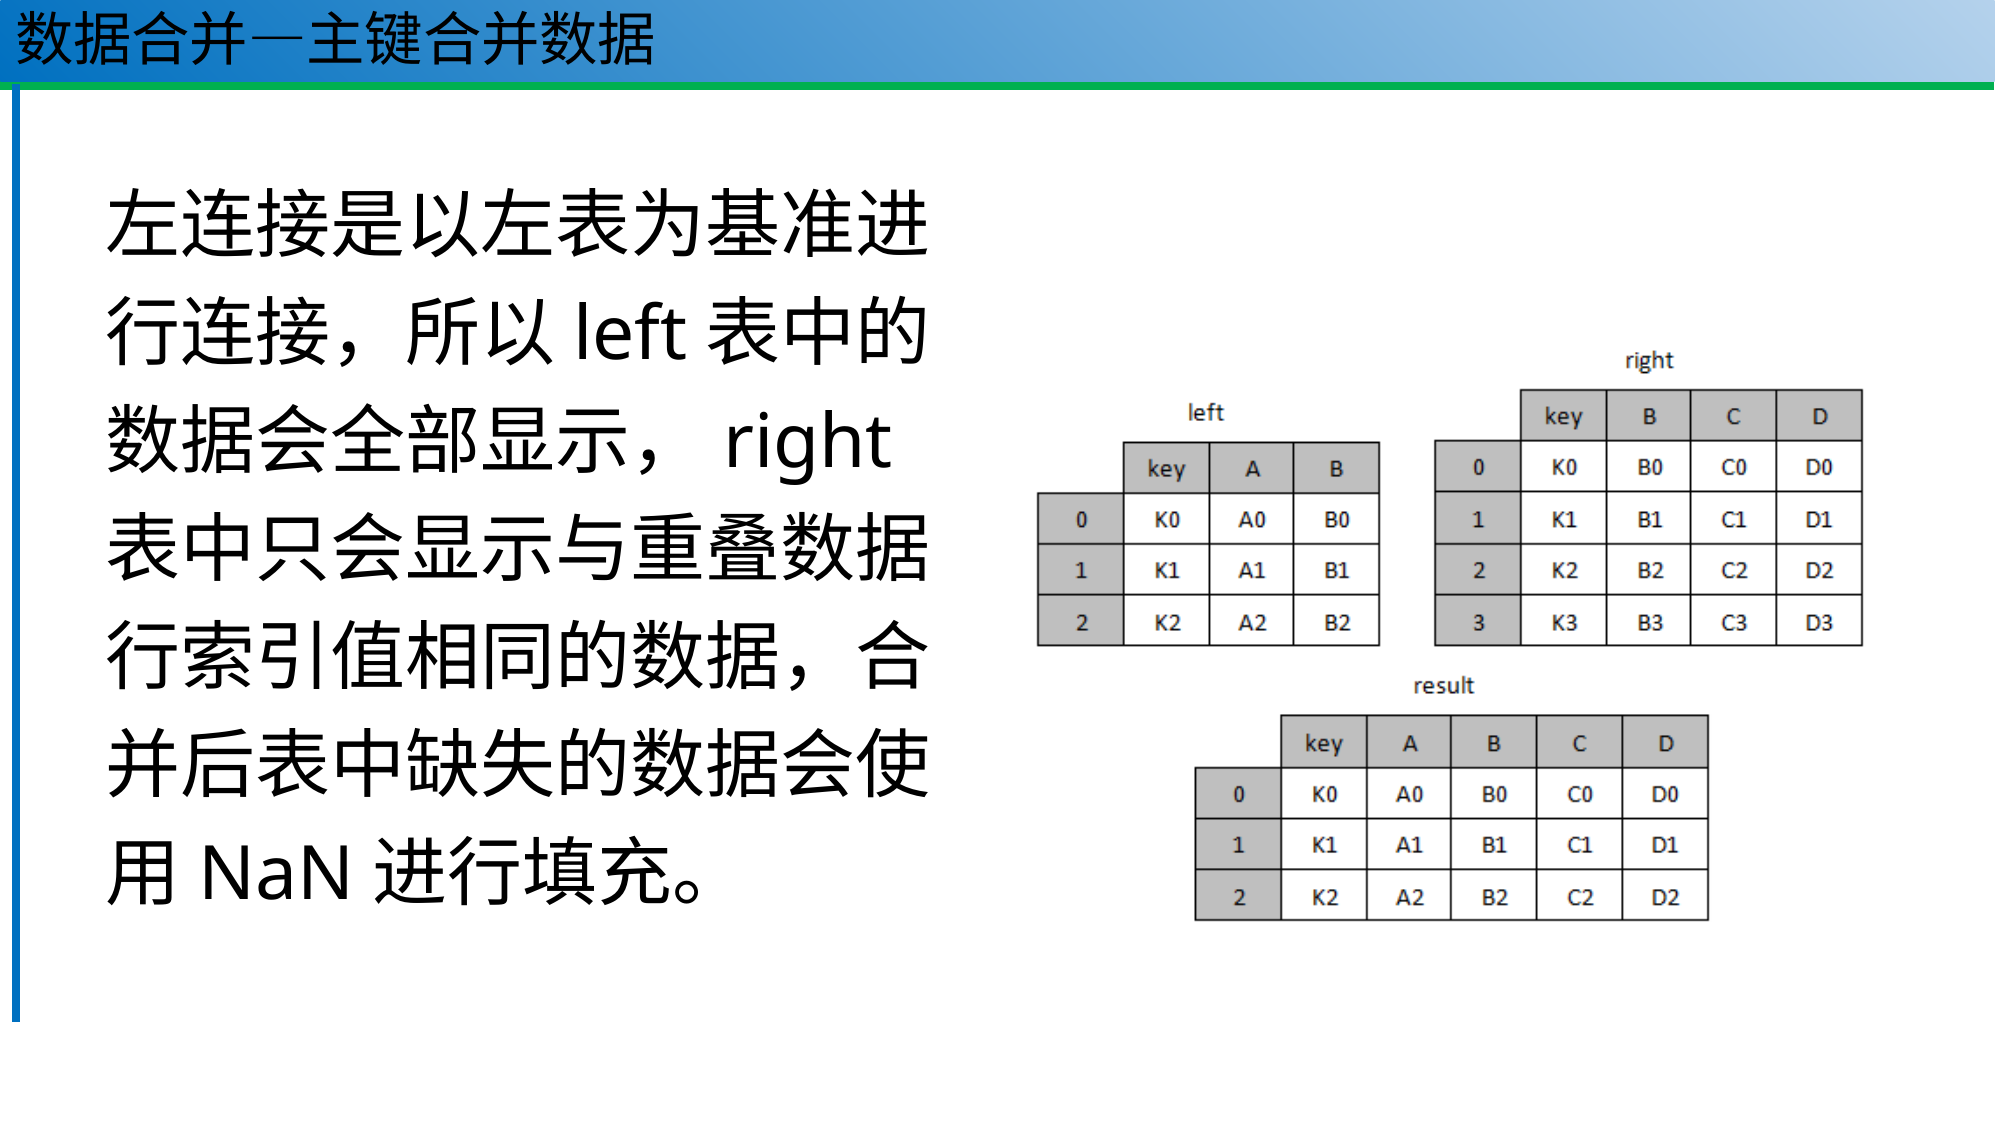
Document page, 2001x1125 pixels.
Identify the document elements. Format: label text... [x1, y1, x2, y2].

picture [1019, 344, 1879, 930]
text_box 左连接是以左表为基准进行连接，所以left表中的数据会全部显示，right表中只会显示与重叠数据行索引值相同的数据，合并后表中缺失的数据会使用NaN进行填充。 [90, 151, 998, 922]
title 数据合并—主键合并数据 [0, 0, 1995, 82]
